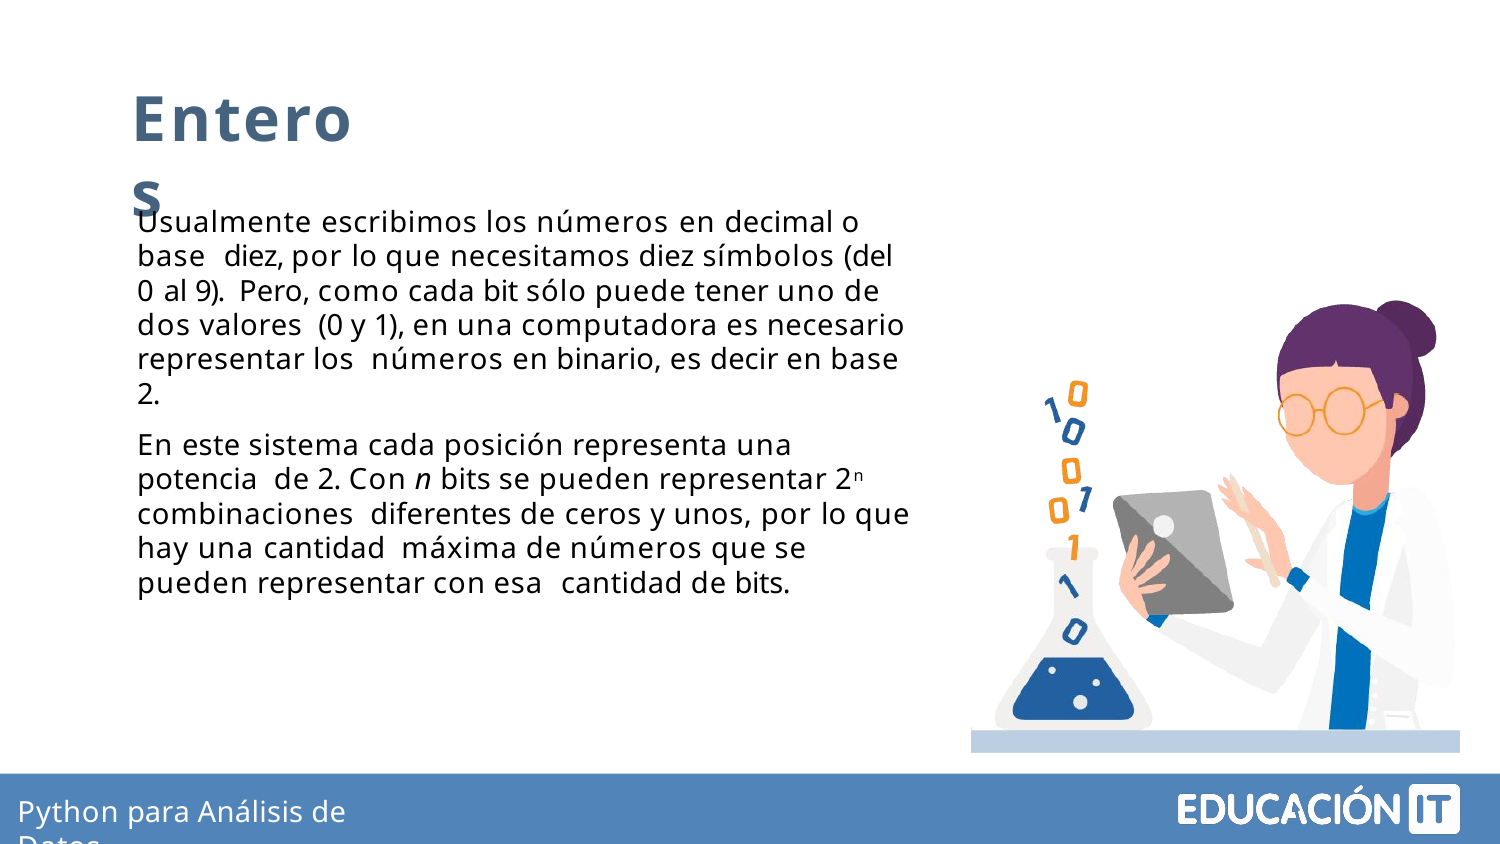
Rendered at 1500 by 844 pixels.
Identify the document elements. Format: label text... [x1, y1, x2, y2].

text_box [943, 291, 1460, 753]
footer Python para Análisis de Datos [15, 793, 412, 844]
text_box Usualmente escribimos los números en decimal o base diez, por lo que necesitamos diez símbolos (del 0 al 9). Pero, como cada bit sólo puede tener uno de dos valores (0 y 1), en una computadora es necesario representar los números en binario, es decir en base 2. En este sistema cada posición representa una potencia de 2. Con n bits se pueden representar 2n combinaciones diferentes de ceros y unos, por lo que hay una cantidad máxima de números que se pueden representar con esa cantidad de bits. [132, 199, 918, 599]
picture [1175, 778, 1463, 840]
title Enteros [129, 77, 381, 230]
